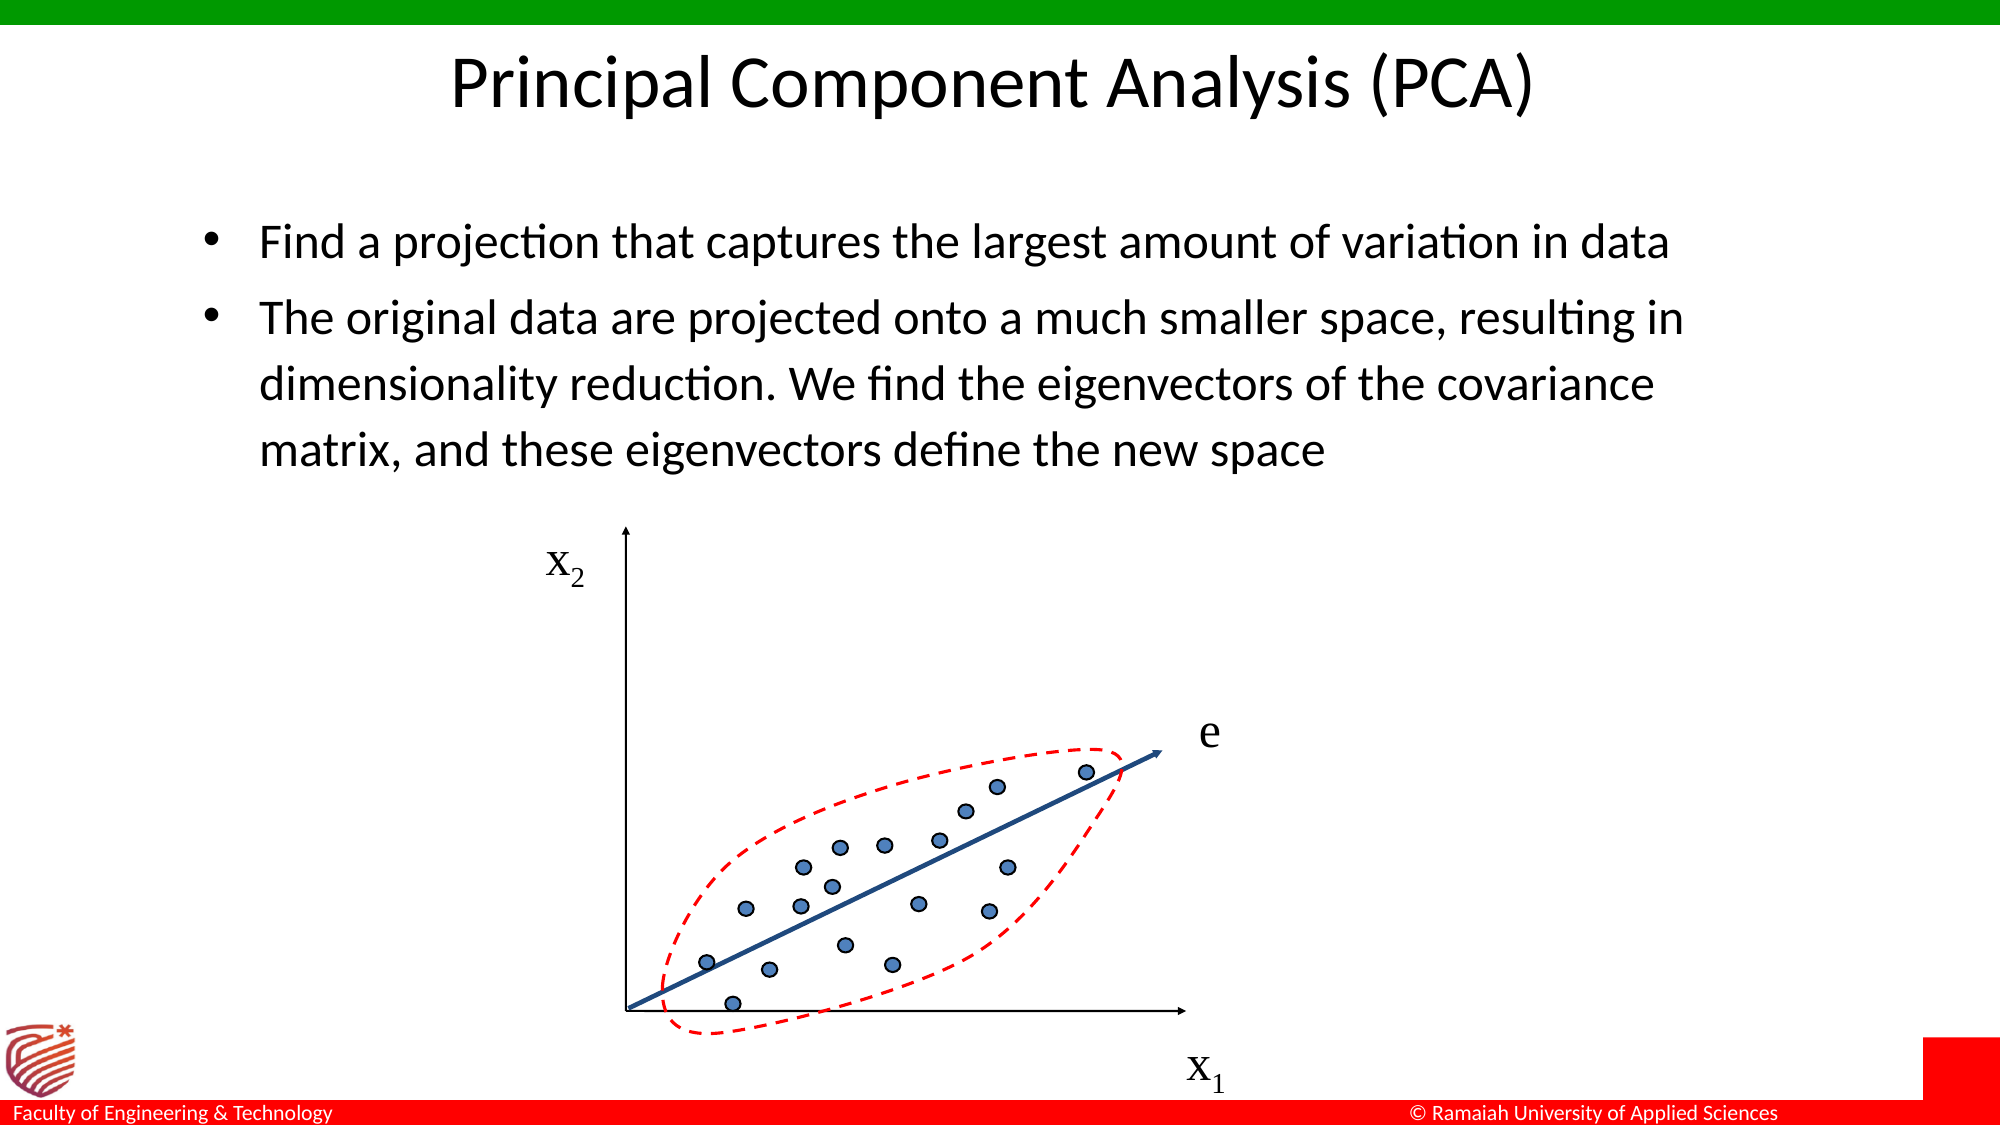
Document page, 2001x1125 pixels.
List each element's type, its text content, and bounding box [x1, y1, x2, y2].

picture [0, 1013, 84, 1100]
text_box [528, 521, 1243, 1103]
list Find a projection that captures the largest amount of variation in data The original data are projected onto a much smaller space, resulting in dimensionality reduction. We find the eigenvectors of the covariance matrix, and these eigenvectors define the new space [188, 195, 1747, 458]
title Principal Component Analysis (PCA) [275, 24, 1713, 163]
